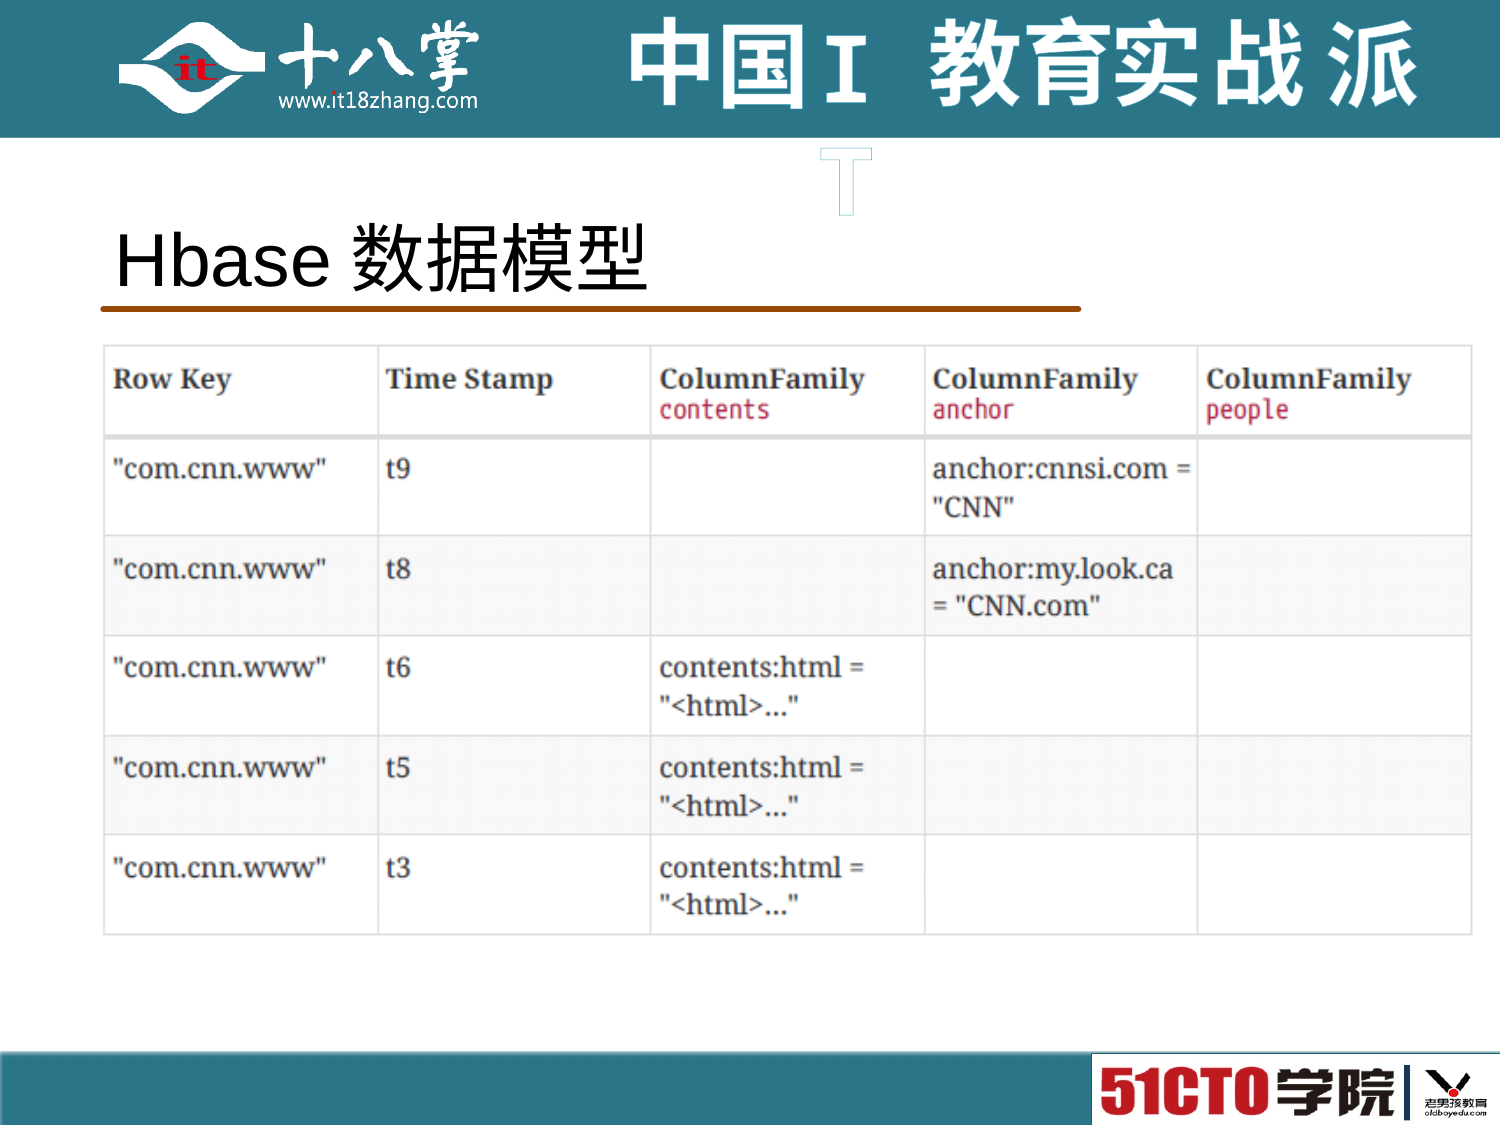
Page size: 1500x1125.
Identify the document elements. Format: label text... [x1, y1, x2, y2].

picture [1092, 1054, 1500, 1125]
title Hbase数据模型 [100, 204, 1424, 303]
picture [119, 20, 479, 114]
picture [100, 337, 1478, 941]
